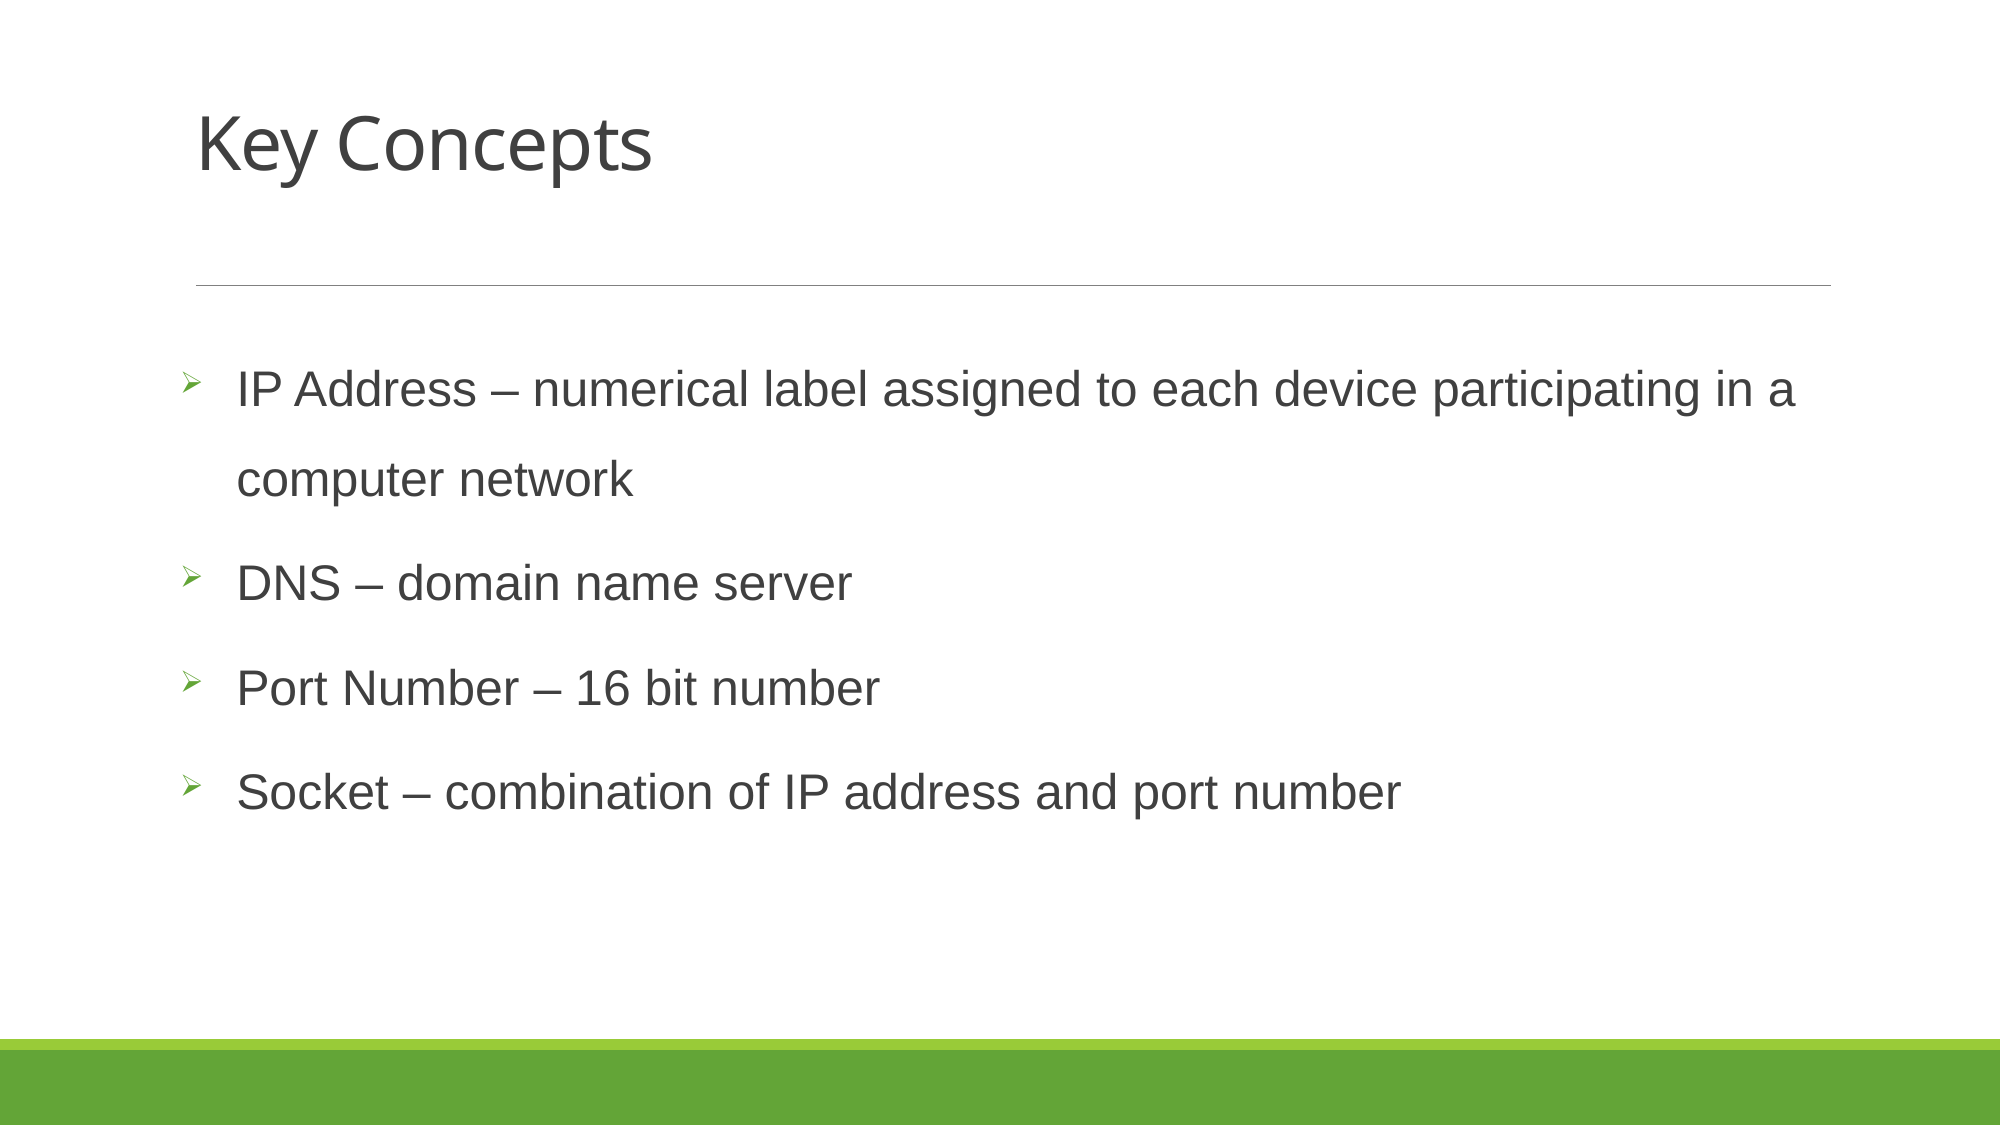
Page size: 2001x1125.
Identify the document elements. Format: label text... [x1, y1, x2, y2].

title Key Concepts [180, 47, 1830, 193]
list IP Address – numerical label assigned to each device participating in a computer network DNS – domain name server Port Number – 16 bit number Socket – combination of IP address and port number [180, 319, 1923, 963]
